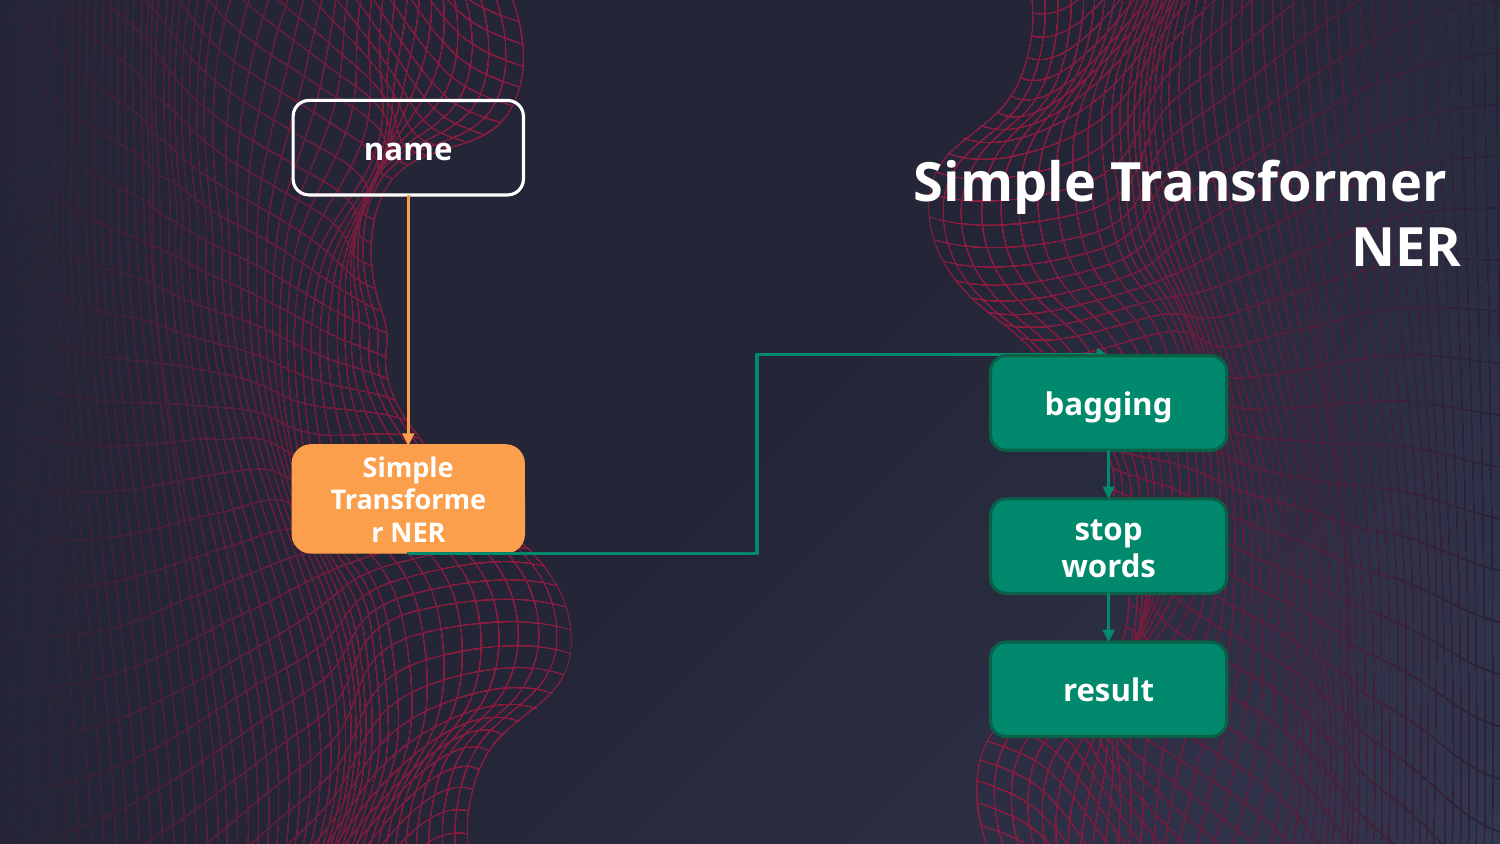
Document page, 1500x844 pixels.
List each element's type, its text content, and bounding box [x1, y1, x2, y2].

text_box stop words [988, 496, 1229, 596]
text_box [660, 103, 857, 805]
text_box result [988, 639, 1229, 739]
text_box Simple Transformer NER [291, 443, 526, 555]
text_box Simple Transformer NER [861, 134, 1477, 290]
text_box bagging [988, 353, 1229, 453]
text_box name [293, 100, 524, 195]
